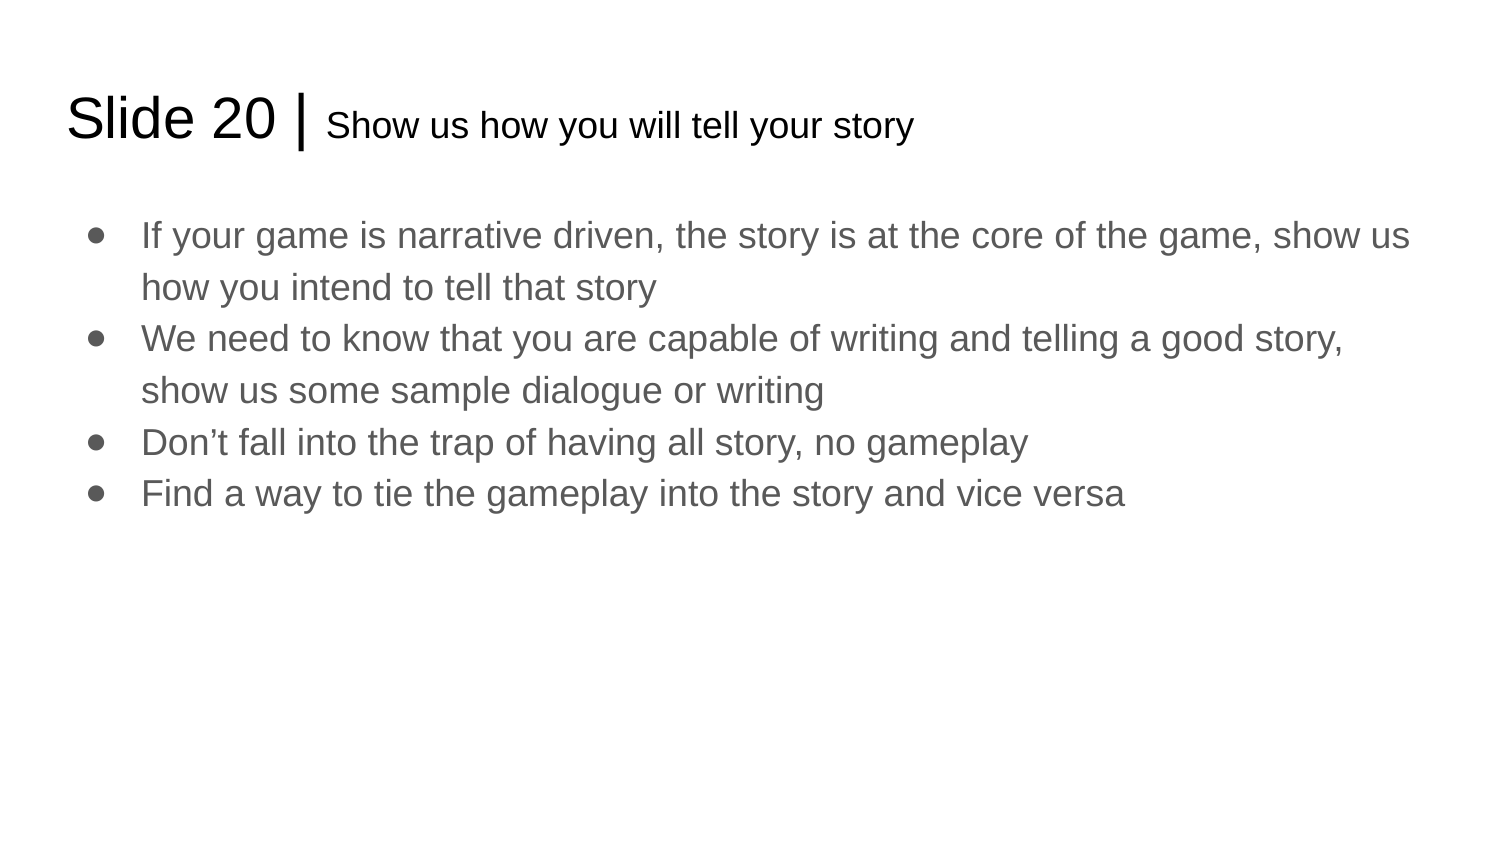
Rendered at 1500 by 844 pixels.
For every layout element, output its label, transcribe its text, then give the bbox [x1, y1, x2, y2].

list If your game is narrative driven, the story is at the core of the game, show us how you intend to tell that story We need to know that you are capable of writing and telling a good story, show us some sample dialogue or writing Don’t fall into the trap of having all story, no gameplay Find a way to tie the gameplay into the story and vice versa [51, 189, 1449, 796]
title Slide 20 | Show us how you will tell your story [51, 61, 1449, 179]
